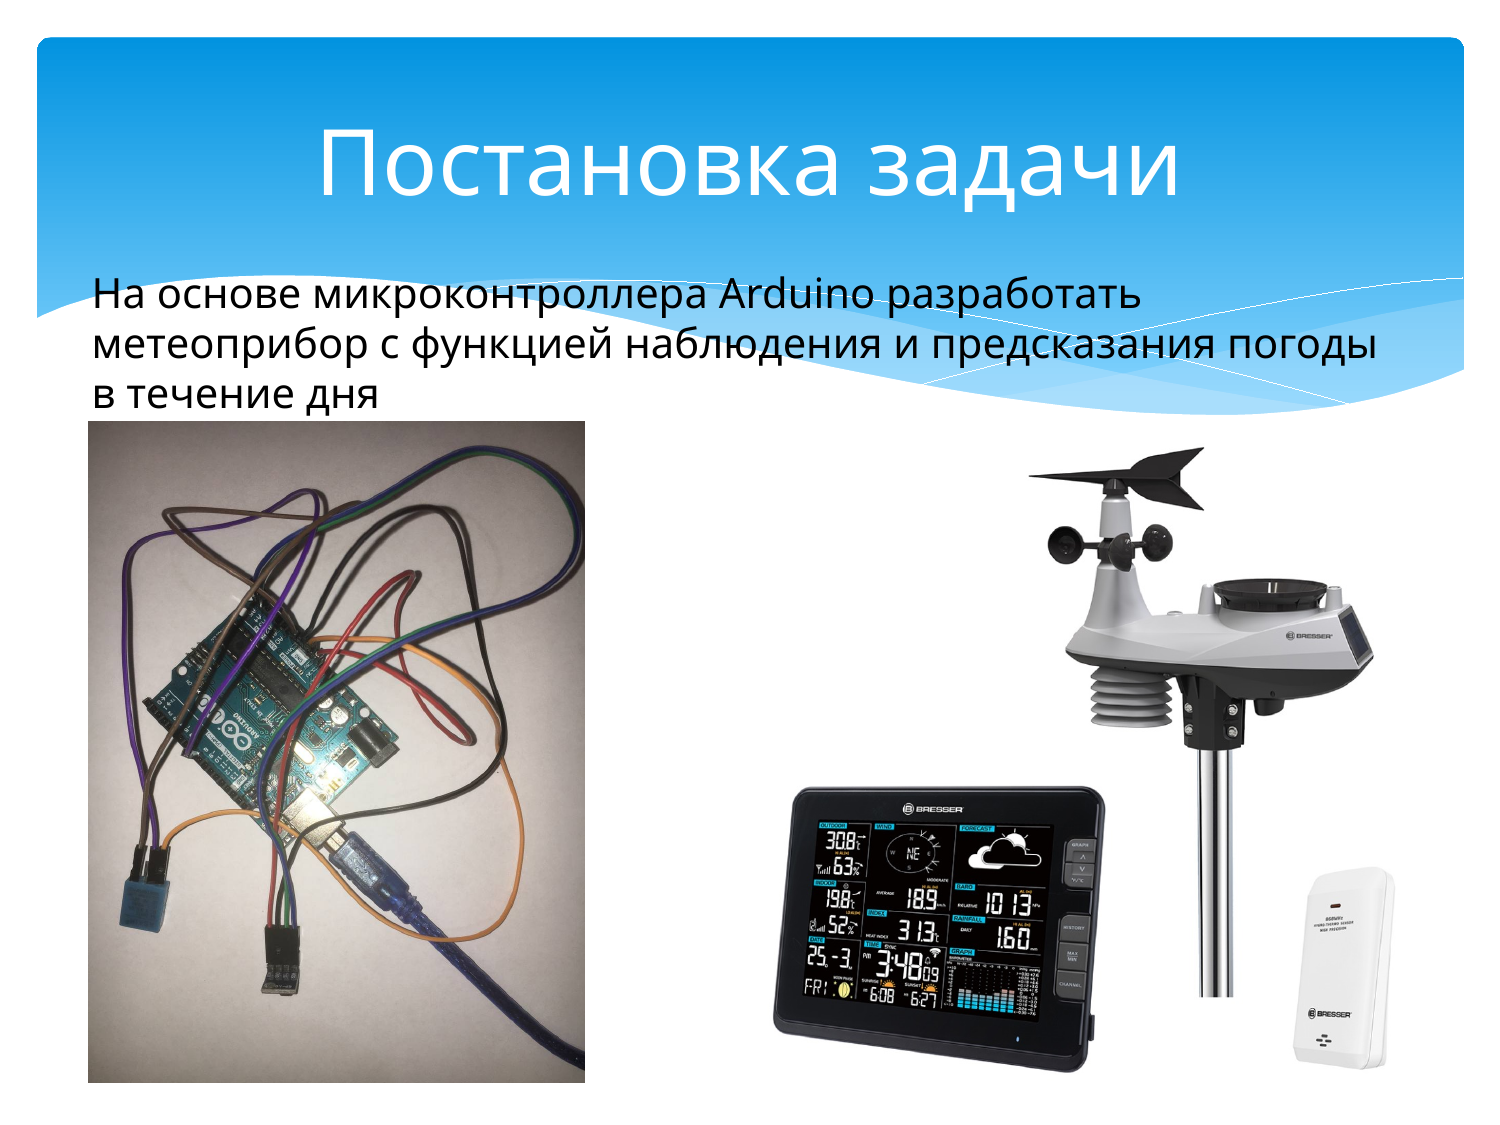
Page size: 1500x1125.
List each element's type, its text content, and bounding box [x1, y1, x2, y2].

picture [752, 437, 1410, 1084]
text_box На основе микроконтроллера Arduino разработать метеоприбор с функцией наблюдения и предсказания погоды в течение дня [76, 238, 1427, 445]
title Постановка задачи [75, 55, 1425, 261]
picture [88, 421, 585, 1084]
